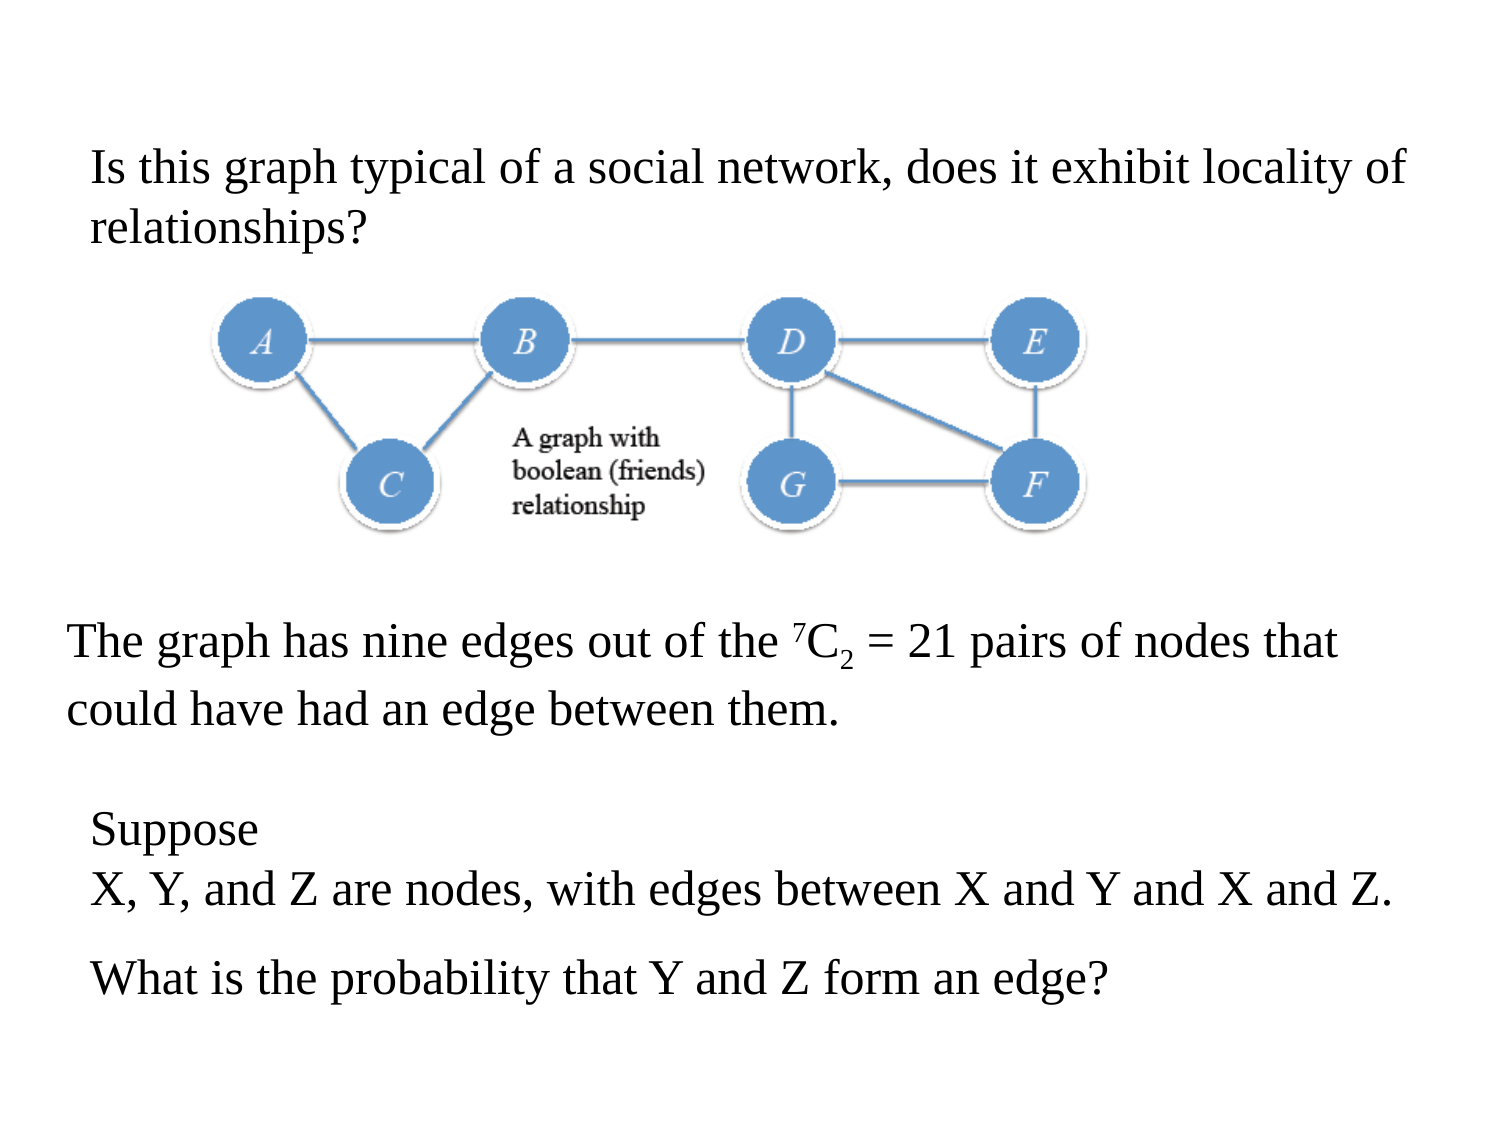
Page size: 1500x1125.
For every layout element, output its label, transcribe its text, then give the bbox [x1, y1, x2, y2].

text_box Suppose X, Y, and Z are nodes, with edges between X and Y and X and Z. What is the probability that Y and Z form an edge? [75, 787, 1450, 1013]
title Is this graph typical of a social network, does it exhibit locality of relationships? [75, 99, 1425, 288]
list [137, 274, 1262, 571]
text_box The graph has nine edges out of the 7C2 = 21 pairs of nodes that could have had an edge between them. [51, 600, 1367, 773]
